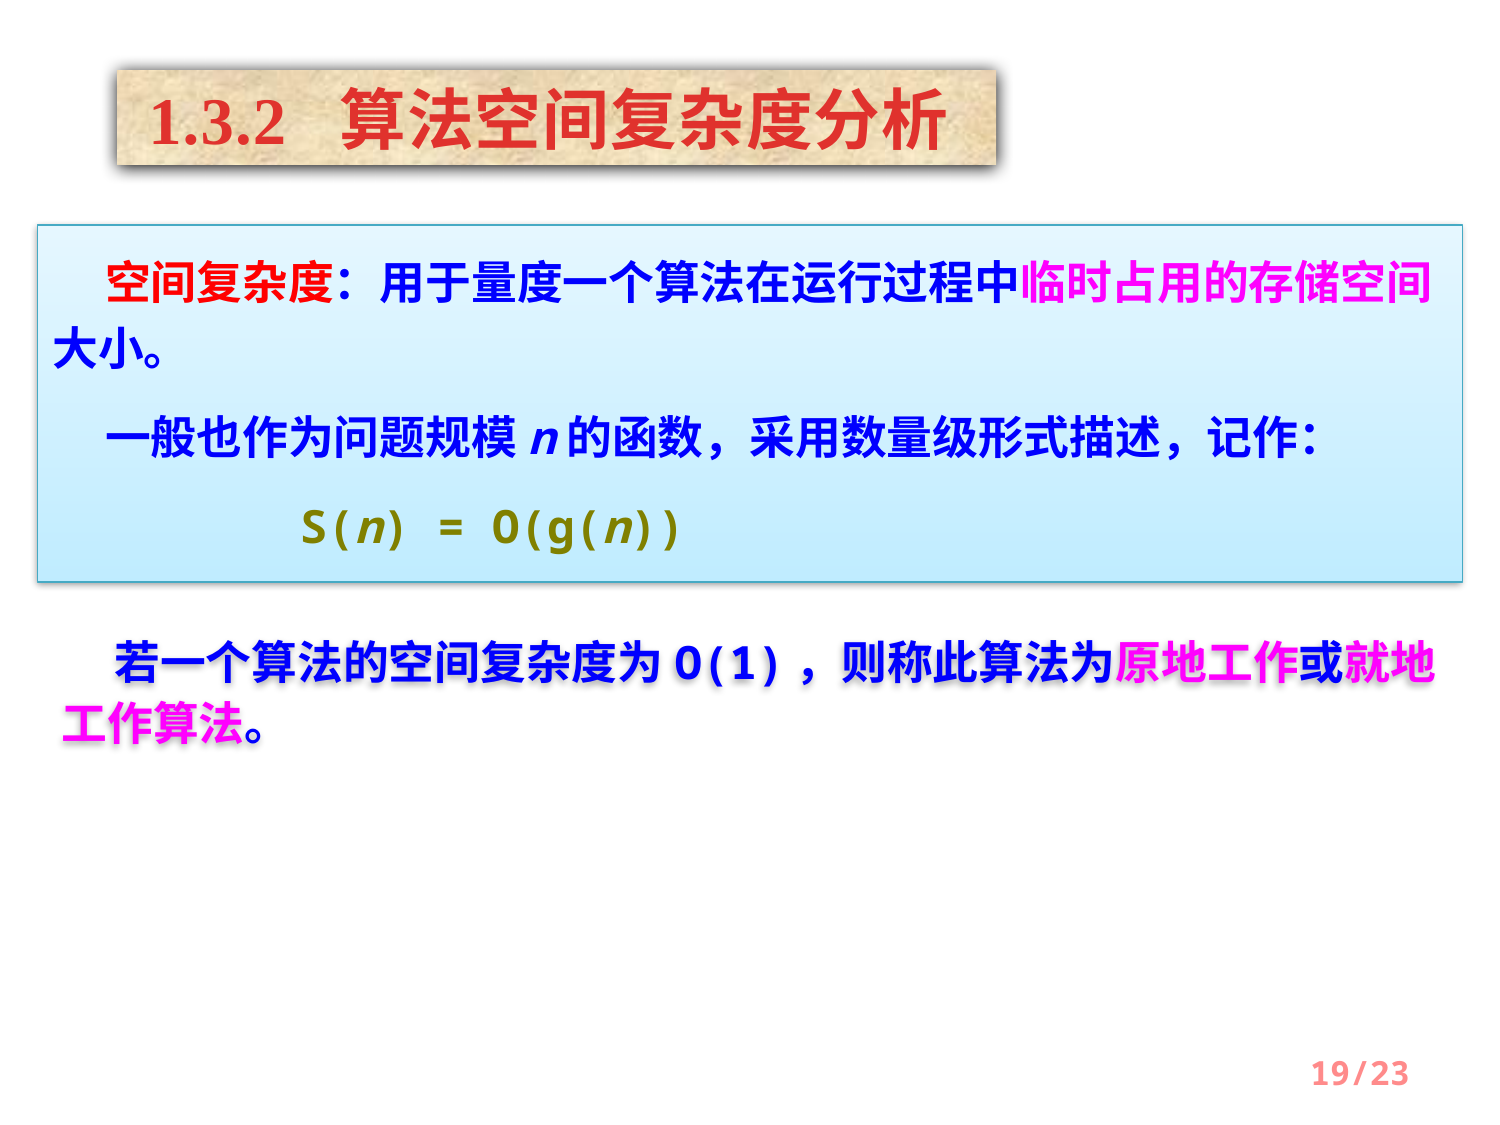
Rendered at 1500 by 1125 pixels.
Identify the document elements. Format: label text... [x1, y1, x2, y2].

text_box 空间复杂度：用于量度一个算法在运行过程中临时占用的存储空间大小。 一般也作为问题规模n的函数，采用数量级形式描述，记作： S(n) = O(g(n)) [37, 224, 1463, 583]
slide_number 19/23 [1074, 1042, 1425, 1103]
text_box 若一个算法的空间复杂度为O(1)，则称此算法为原地工作或就地工作算法。 [46, 621, 1454, 757]
text_box 1.3.2 算法空间复杂度分析 [117, 70, 997, 165]
